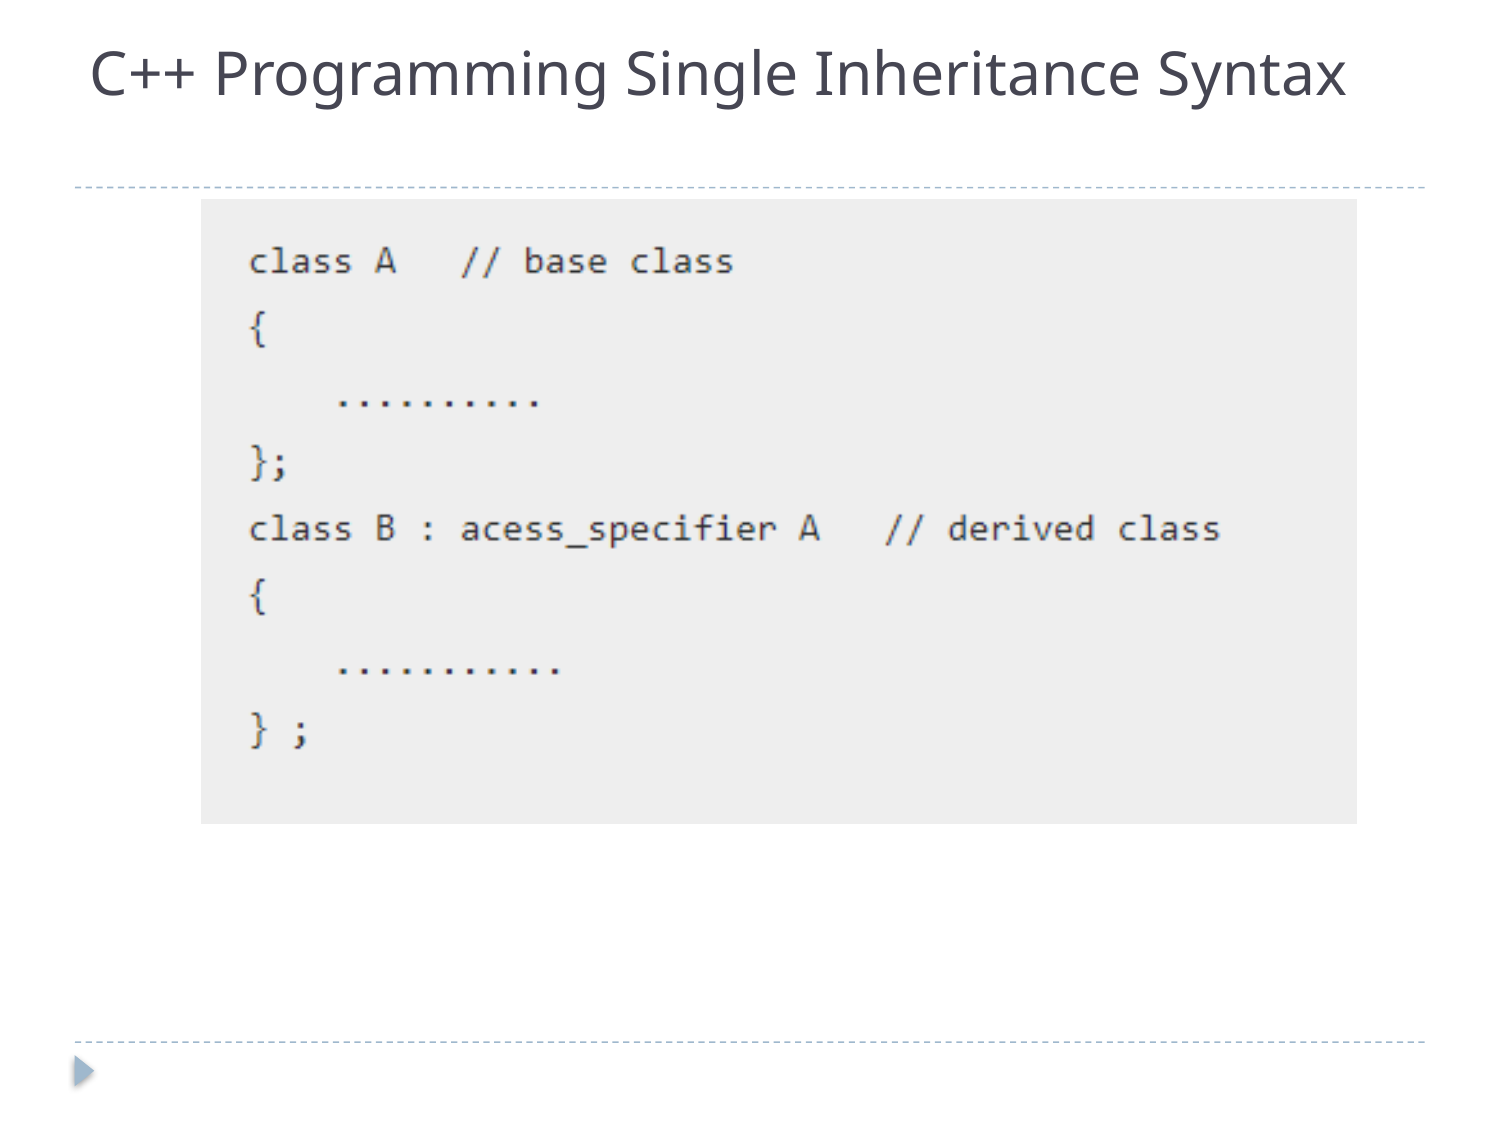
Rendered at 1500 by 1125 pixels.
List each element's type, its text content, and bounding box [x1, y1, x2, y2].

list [201, 199, 1357, 824]
title C++ Programming Single Inheritance Syntax [75, 24, 1425, 188]
